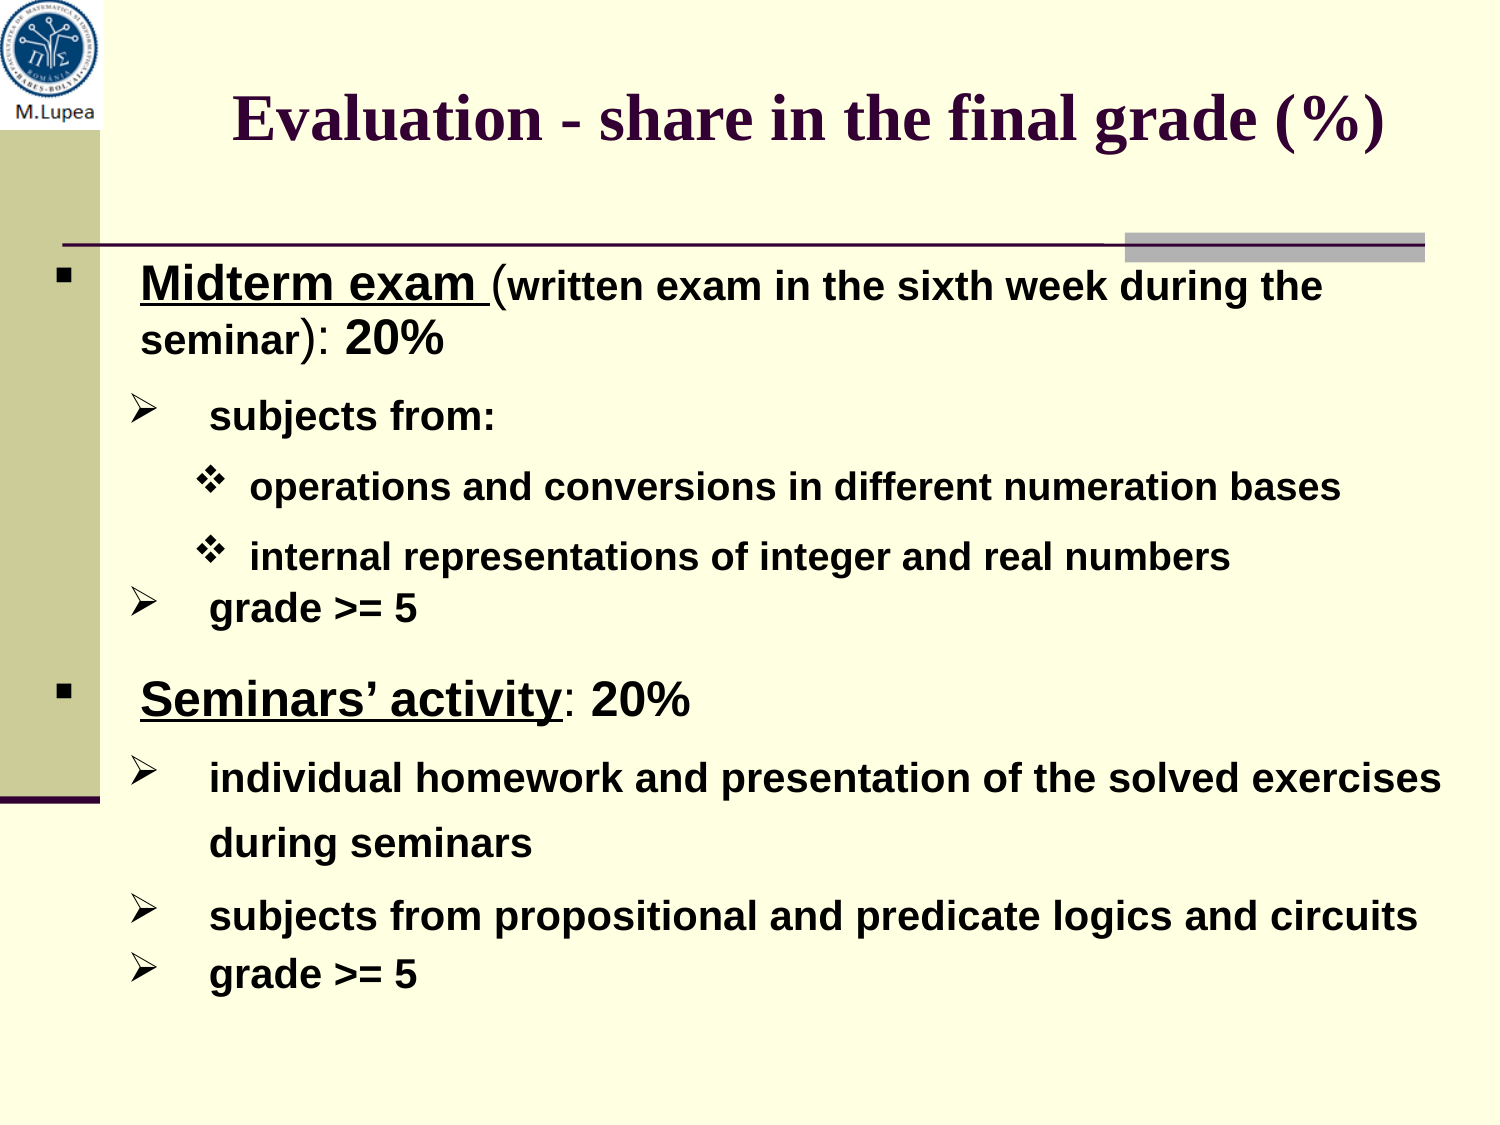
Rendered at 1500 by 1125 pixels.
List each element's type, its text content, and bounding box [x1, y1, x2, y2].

picture [0, 0, 104, 131]
list Midterm exam (written exam in the sixth week during the seminar): 20% subjects from: operations and conversions in different numeration bases internal representations of integer and real numbers grade >= 5 Seminars’ activity: 20% individual homework and presentation of the solved exercises during seminars subjects from propositional and predicate logics and circuits grade >= 5 [37, 249, 1500, 1075]
title Evaluation - share in the final grade (%) [99, 75, 1500, 234]
